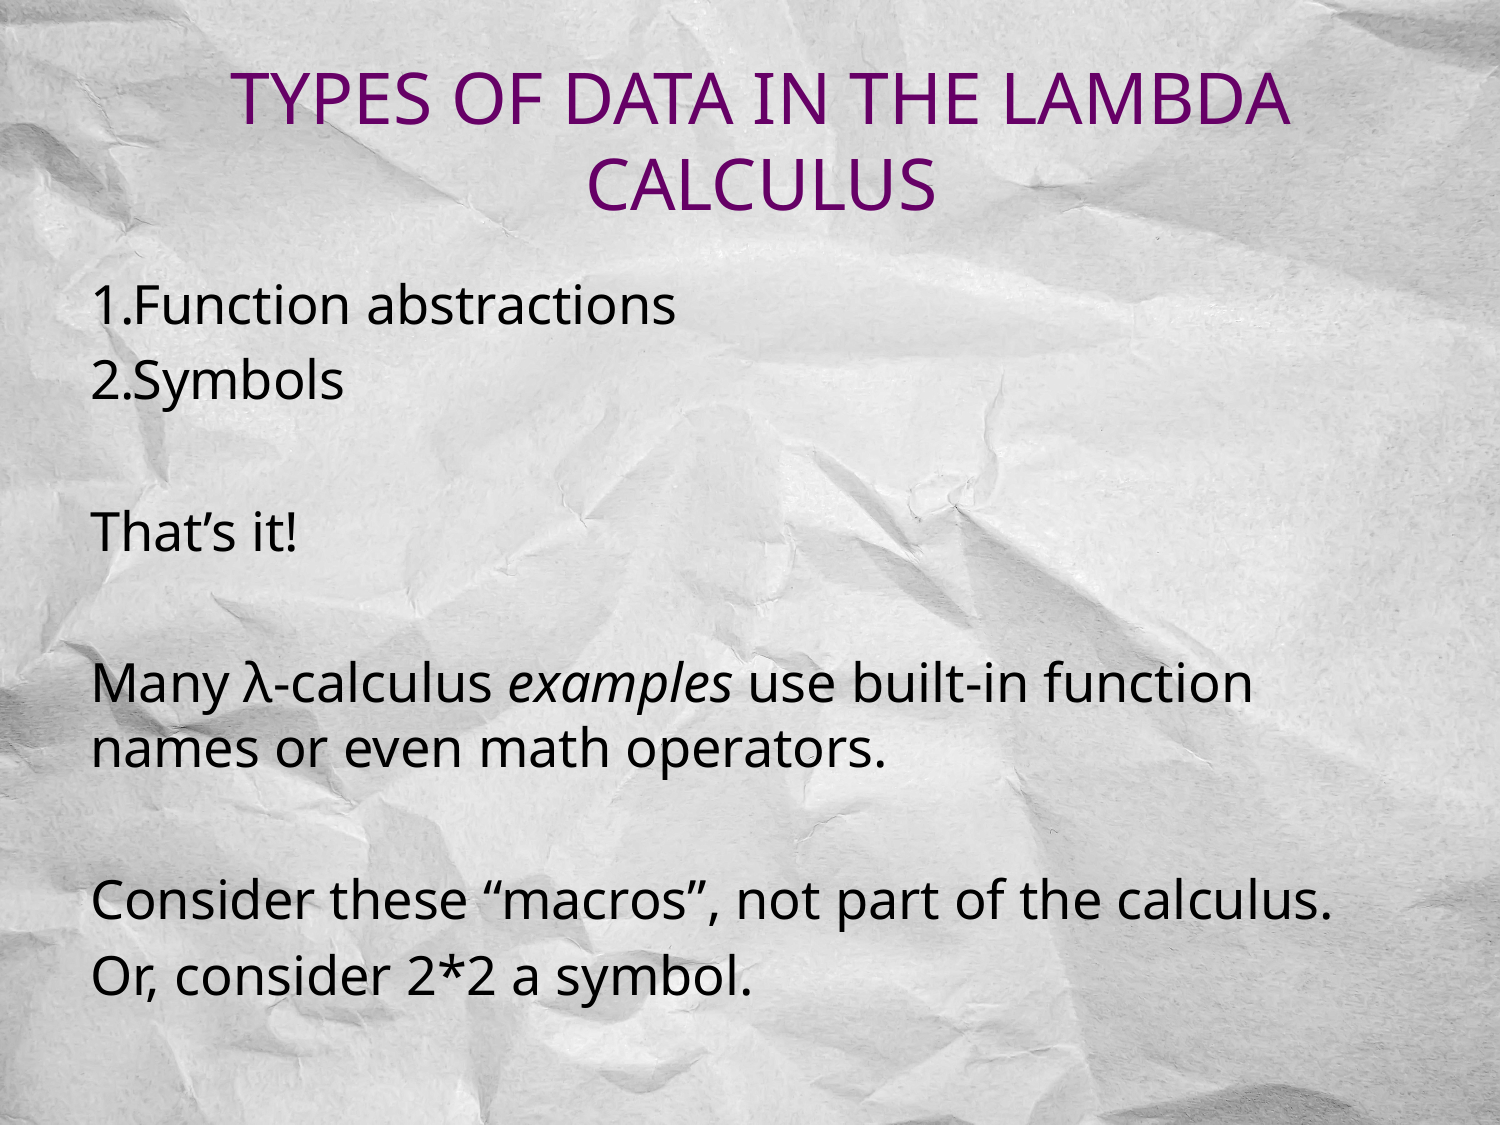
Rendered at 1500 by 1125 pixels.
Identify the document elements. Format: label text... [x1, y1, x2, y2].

picture [0, 0, 1500, 1125]
title Types of data in the lambda calculus [75, 45, 1448, 233]
list Function abstractions Symbols That’s it! Many λ-calculus examples use built-in function names or even math operators. Consider these “macros”, not part of the calculus. Or, consider 2*2 a symbol. [75, 262, 1448, 1027]
